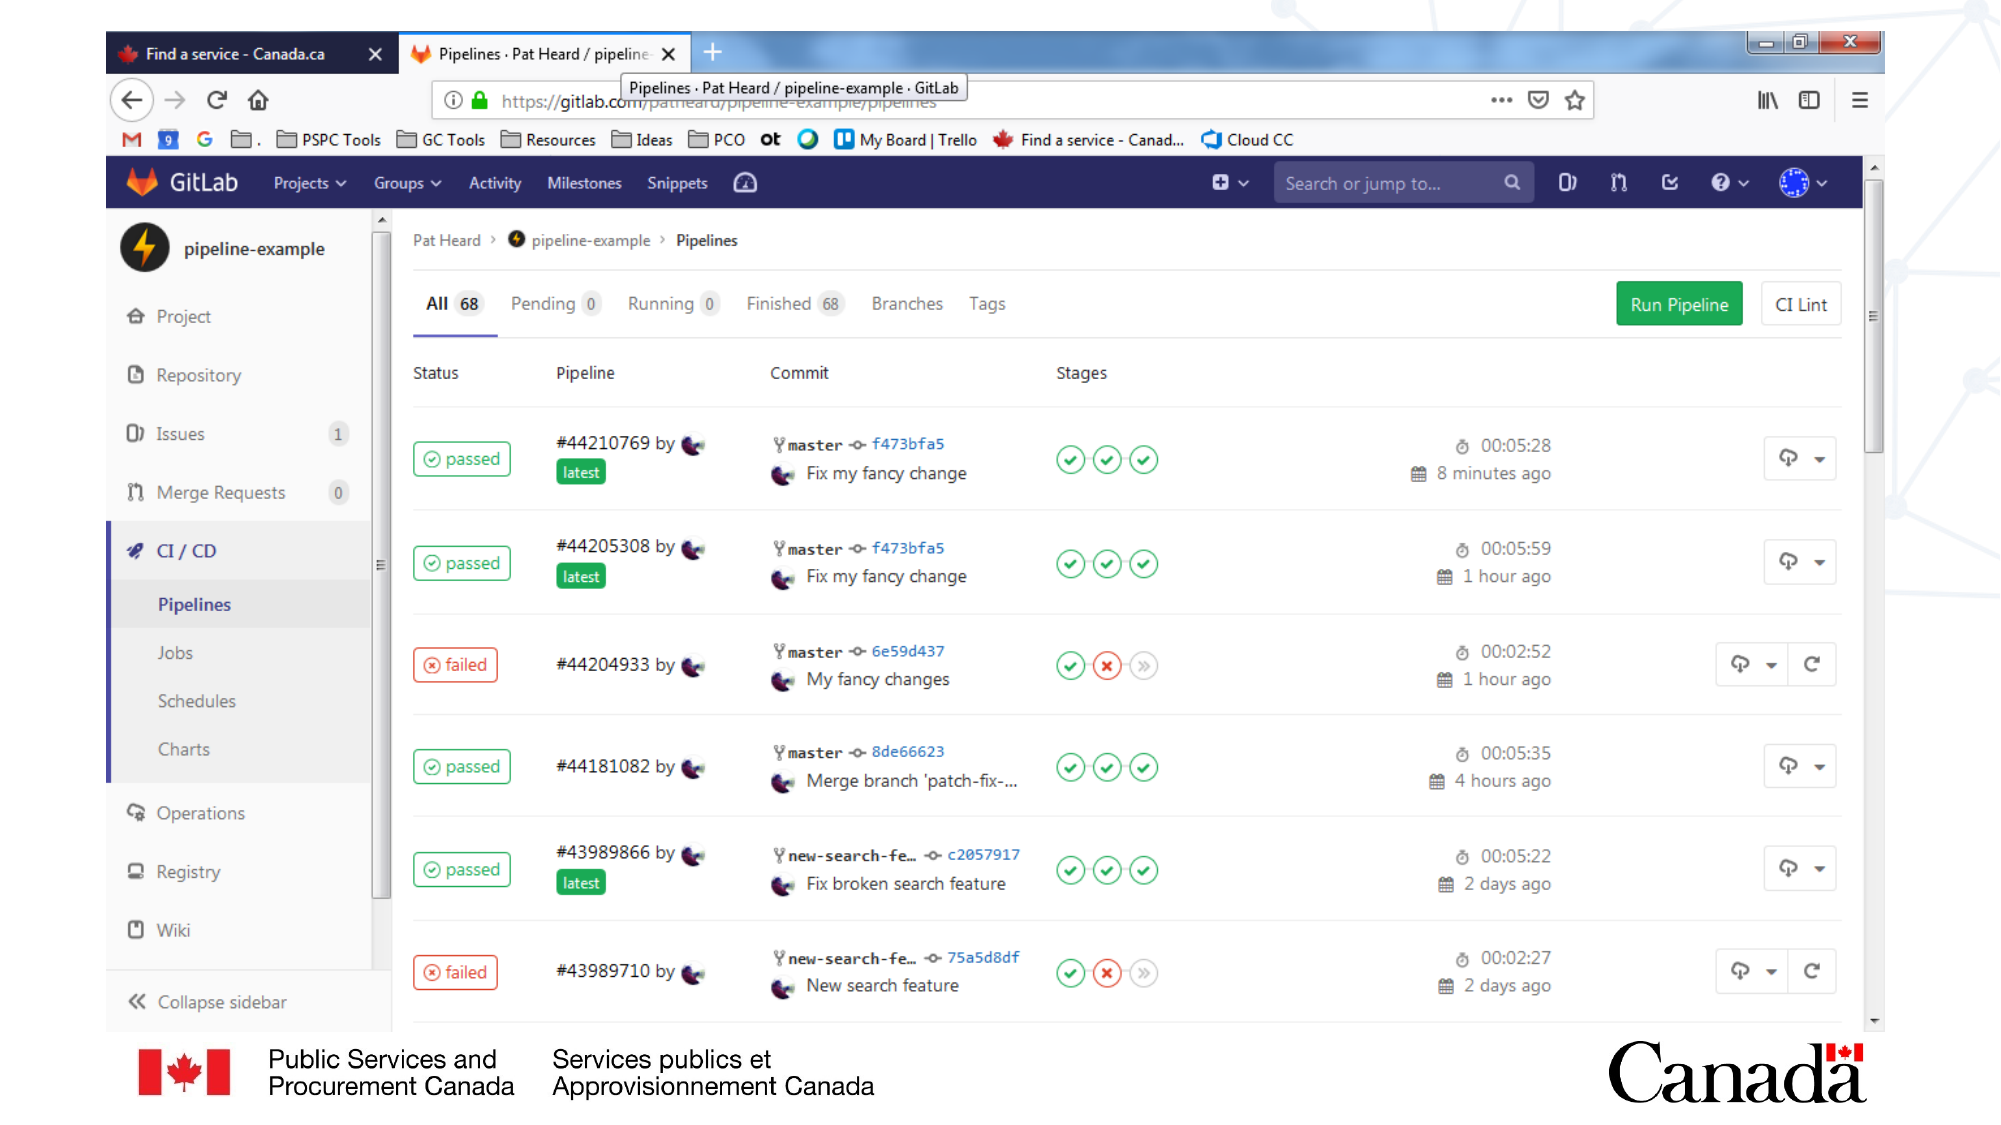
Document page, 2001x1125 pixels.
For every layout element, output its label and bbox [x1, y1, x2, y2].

picture [106, 0, 2001, 1032]
picture [1609, 1041, 1867, 1103]
picture [137, 1042, 896, 1103]
text_box [0, 11, 1174, 241]
